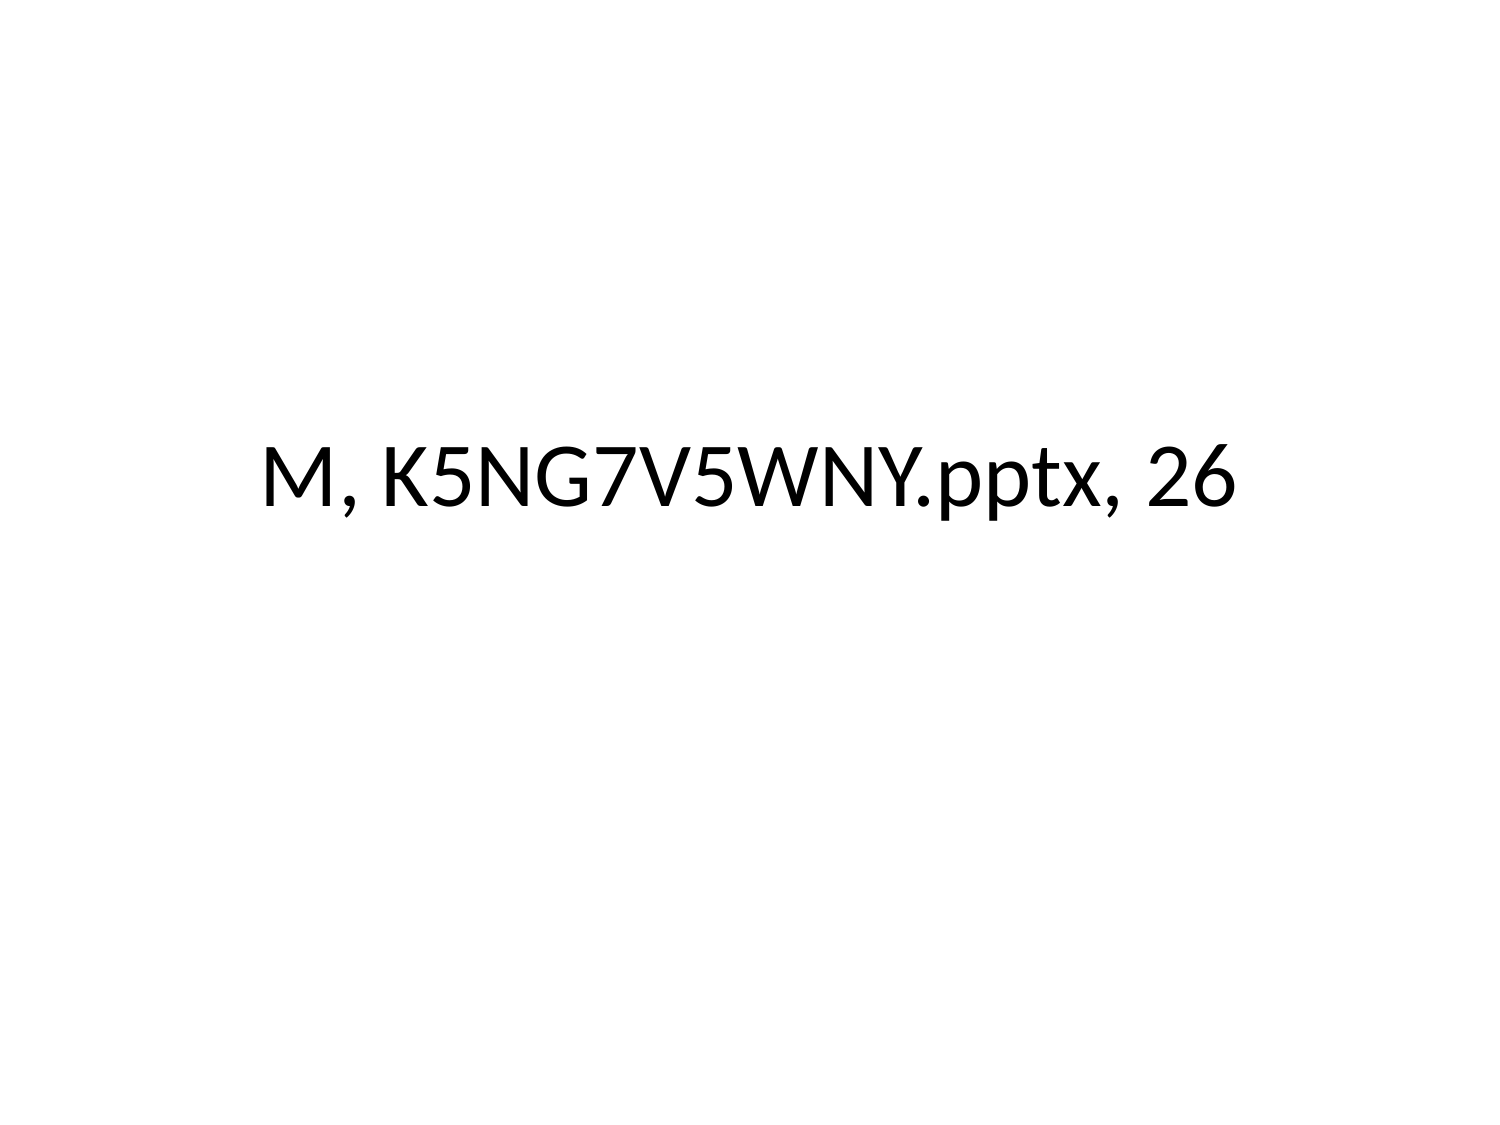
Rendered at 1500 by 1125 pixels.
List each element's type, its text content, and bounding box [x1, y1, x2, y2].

title M, K5NG7V5WNY.pptx, 26 [112, 349, 1388, 591]
